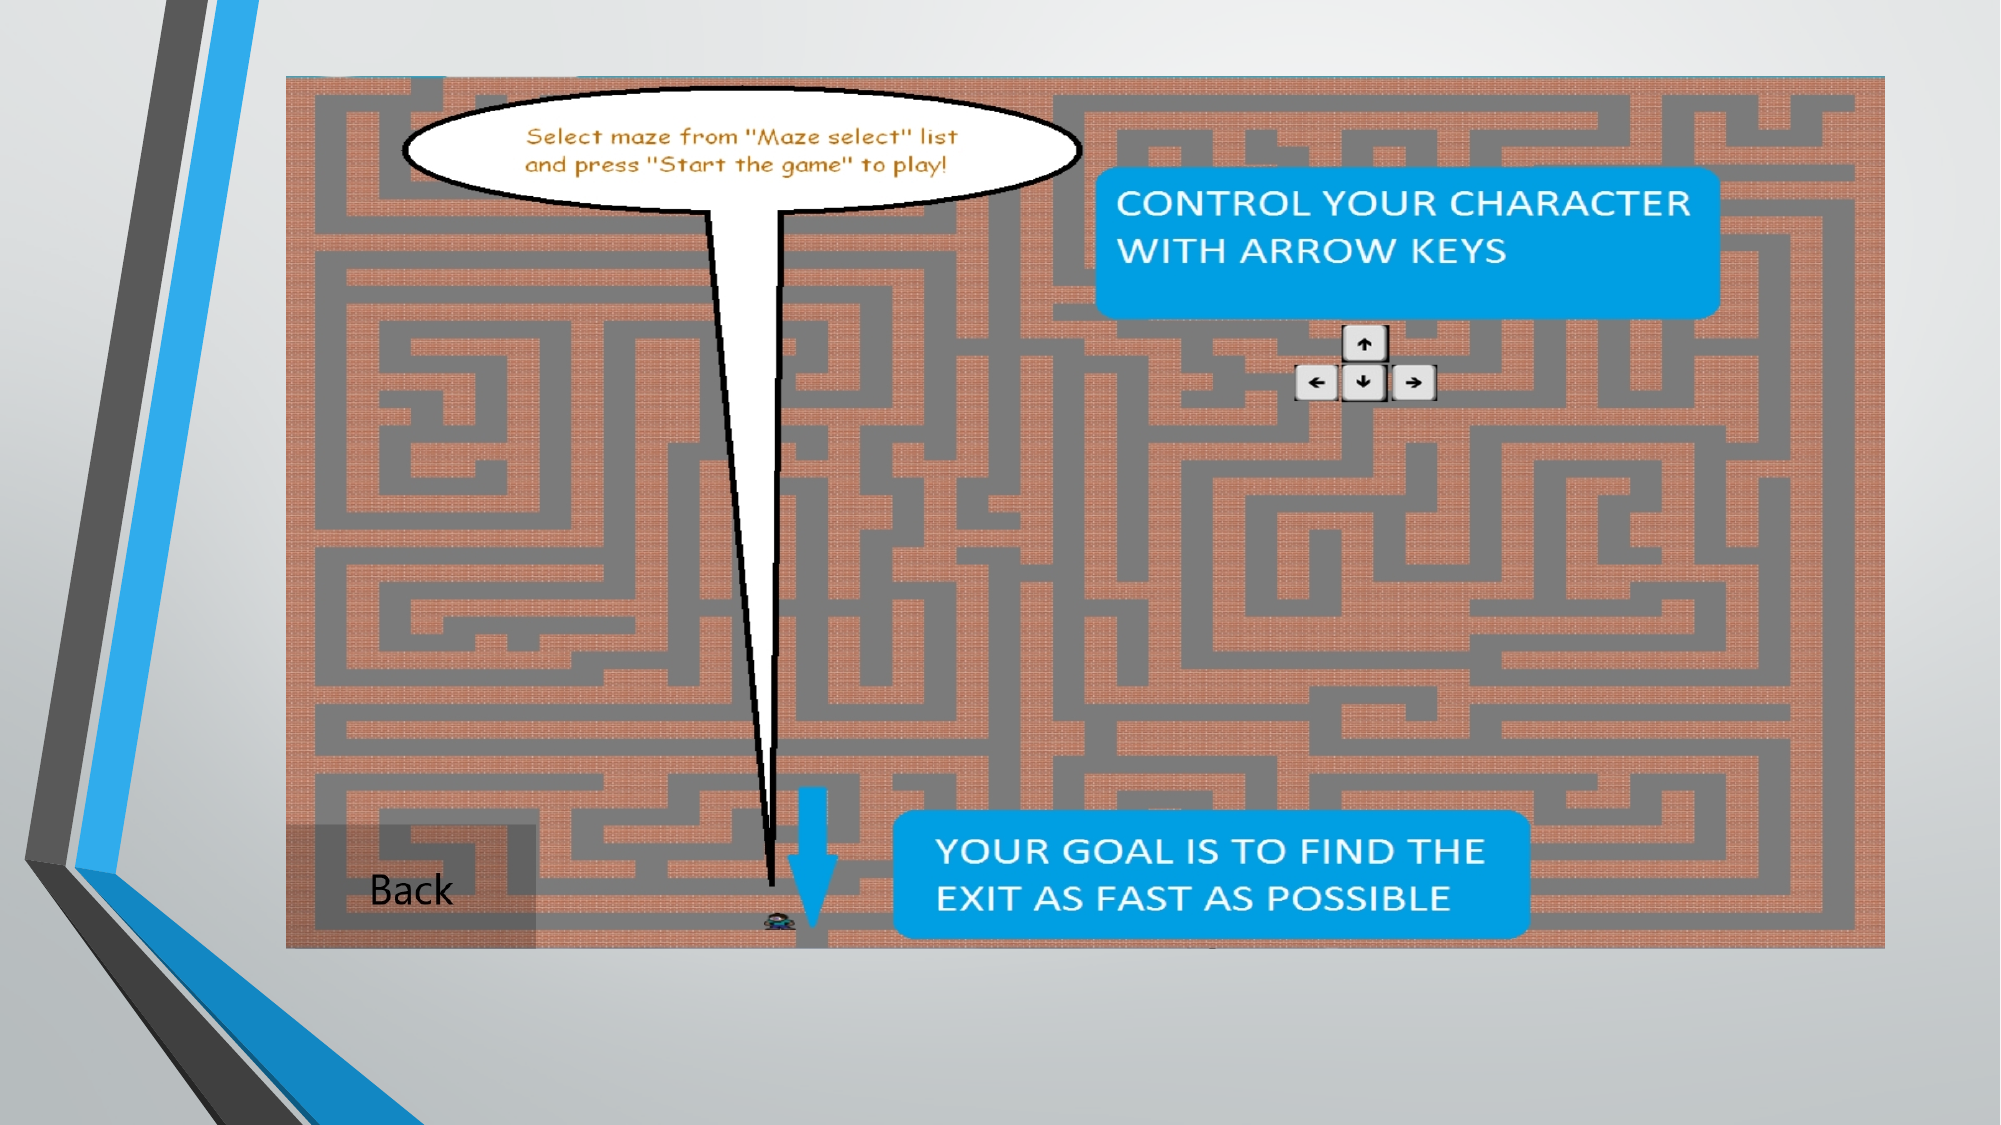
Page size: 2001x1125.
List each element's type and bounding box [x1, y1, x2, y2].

picture [285, 76, 1885, 950]
